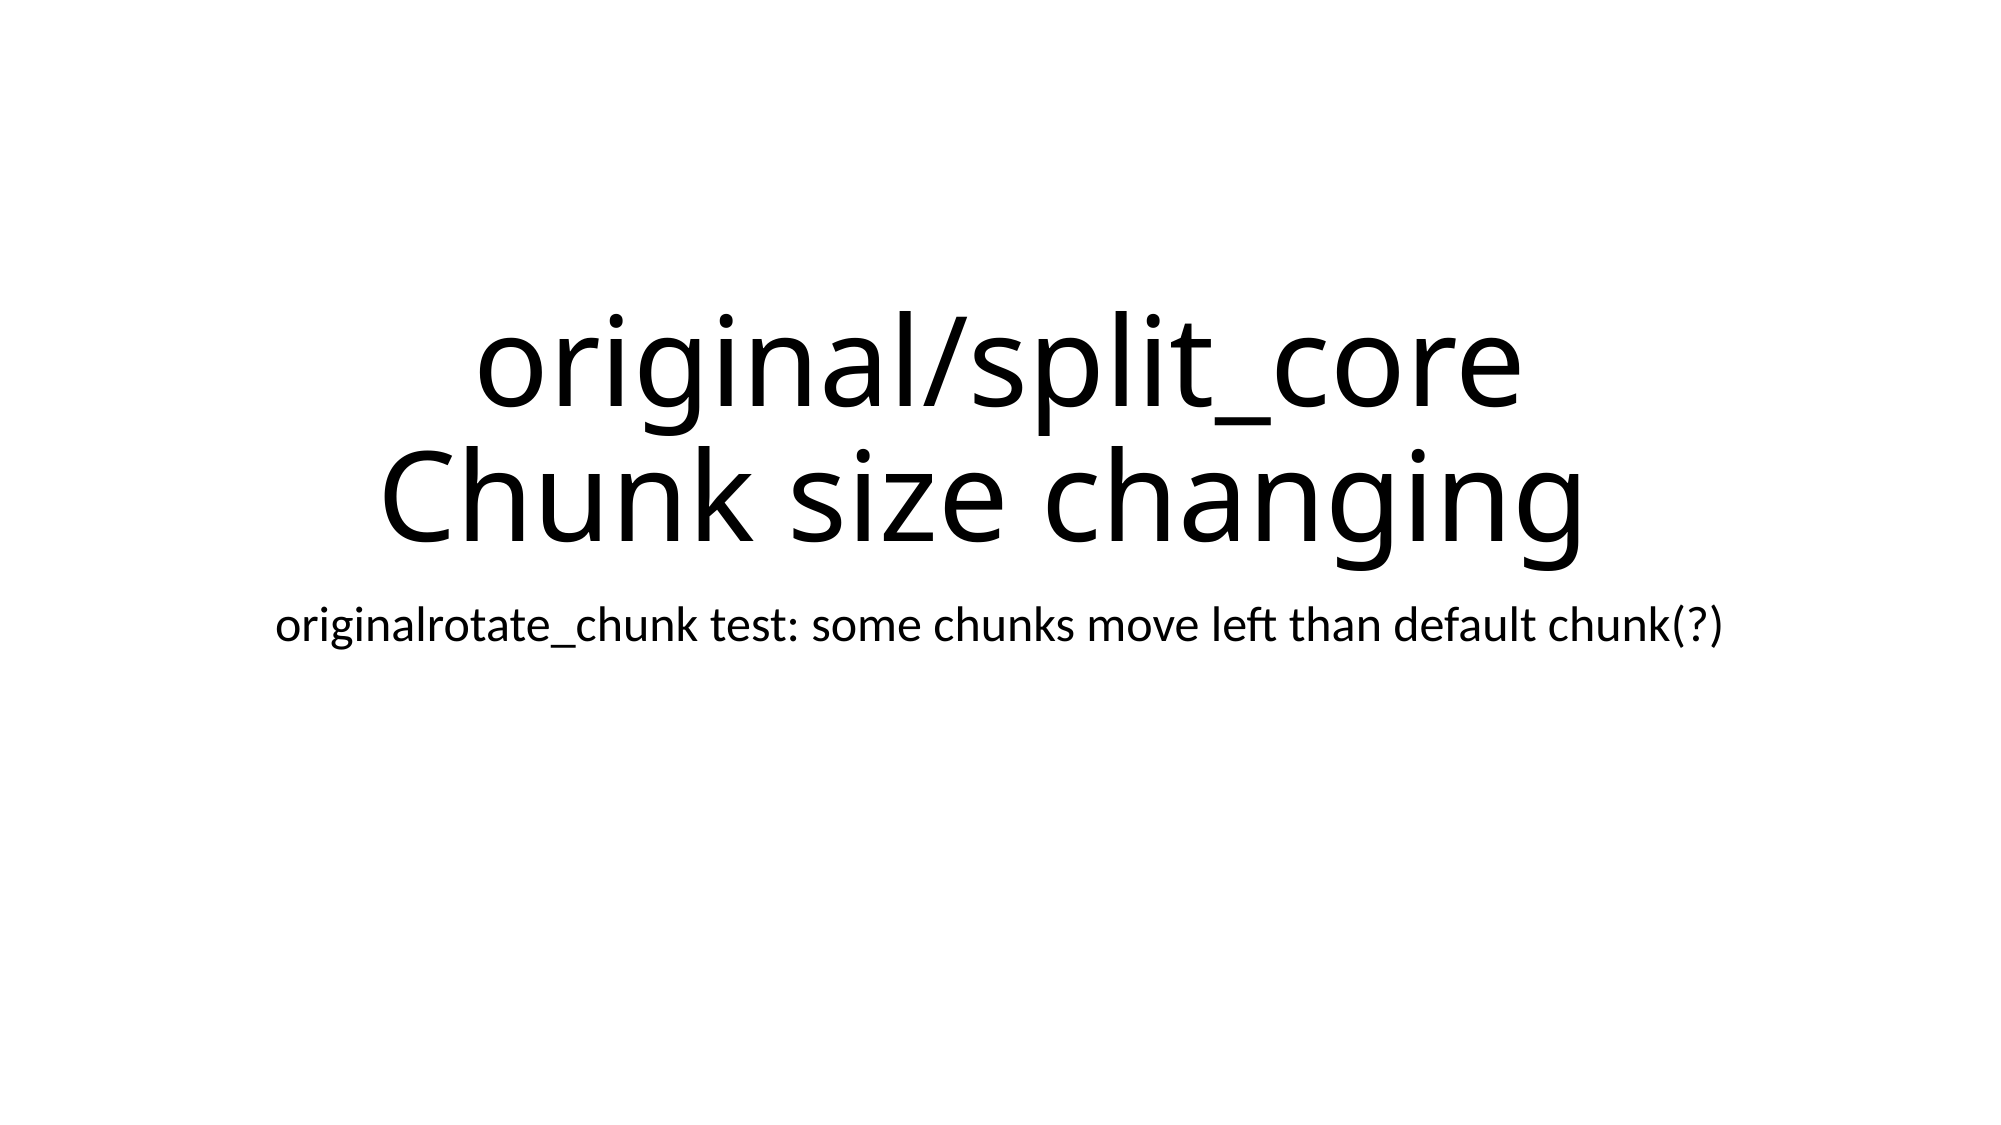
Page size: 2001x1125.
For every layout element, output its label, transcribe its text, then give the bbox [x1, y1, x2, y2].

title original/split_core Chunk size changing [249, 184, 1750, 576]
subtitle originalrotate_chunk test: some chunks move left than default chunk(?) [249, 590, 1750, 863]
